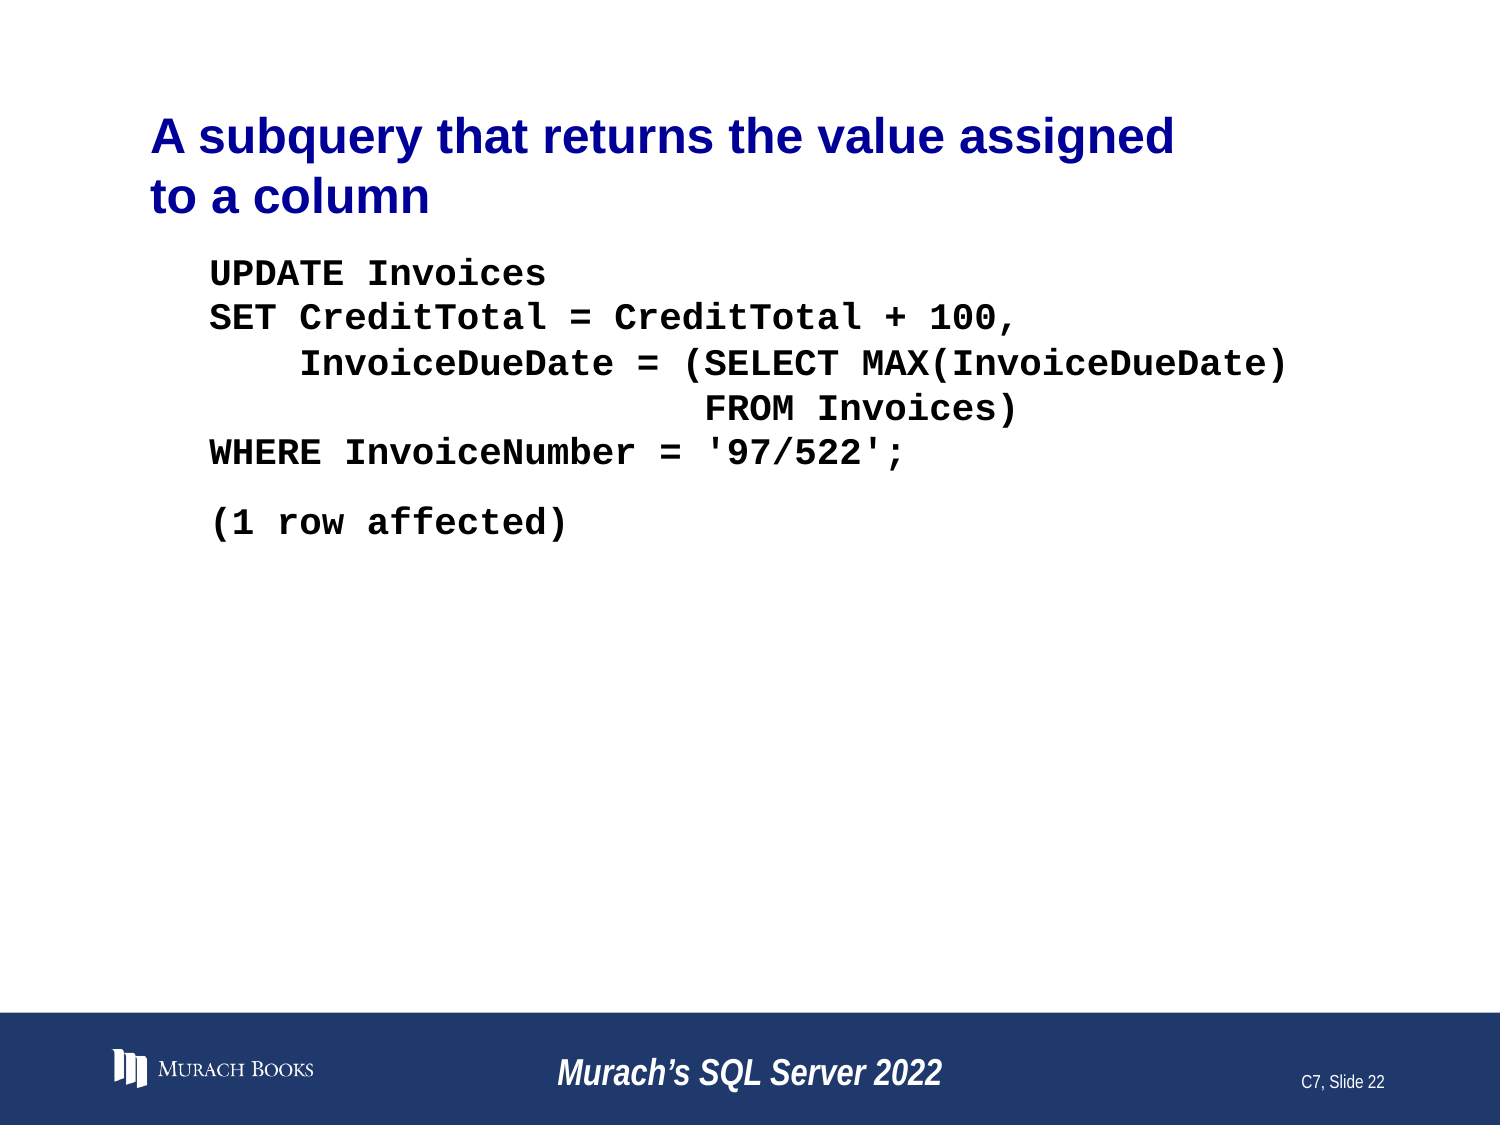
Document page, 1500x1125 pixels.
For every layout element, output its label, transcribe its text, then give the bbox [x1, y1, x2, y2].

slide_number C7, Slide 22 [1087, 1025, 1400, 1100]
title A subquery that returns the value assigned to a column [150, 102, 1350, 224]
footer [12, 1025, 450, 1100]
list UPDATE Invoices SET CreditTotal = CreditTotal + 100, InvoiceDueDate = (SELECT MAX(InvoiceDueDate) FROM Invoices) WHERE InvoiceNumber = '97/522'; (1 row affected) [137, 239, 1350, 978]
slide_number Murach’s SQL Server 2022 [450, 1025, 1050, 1100]
